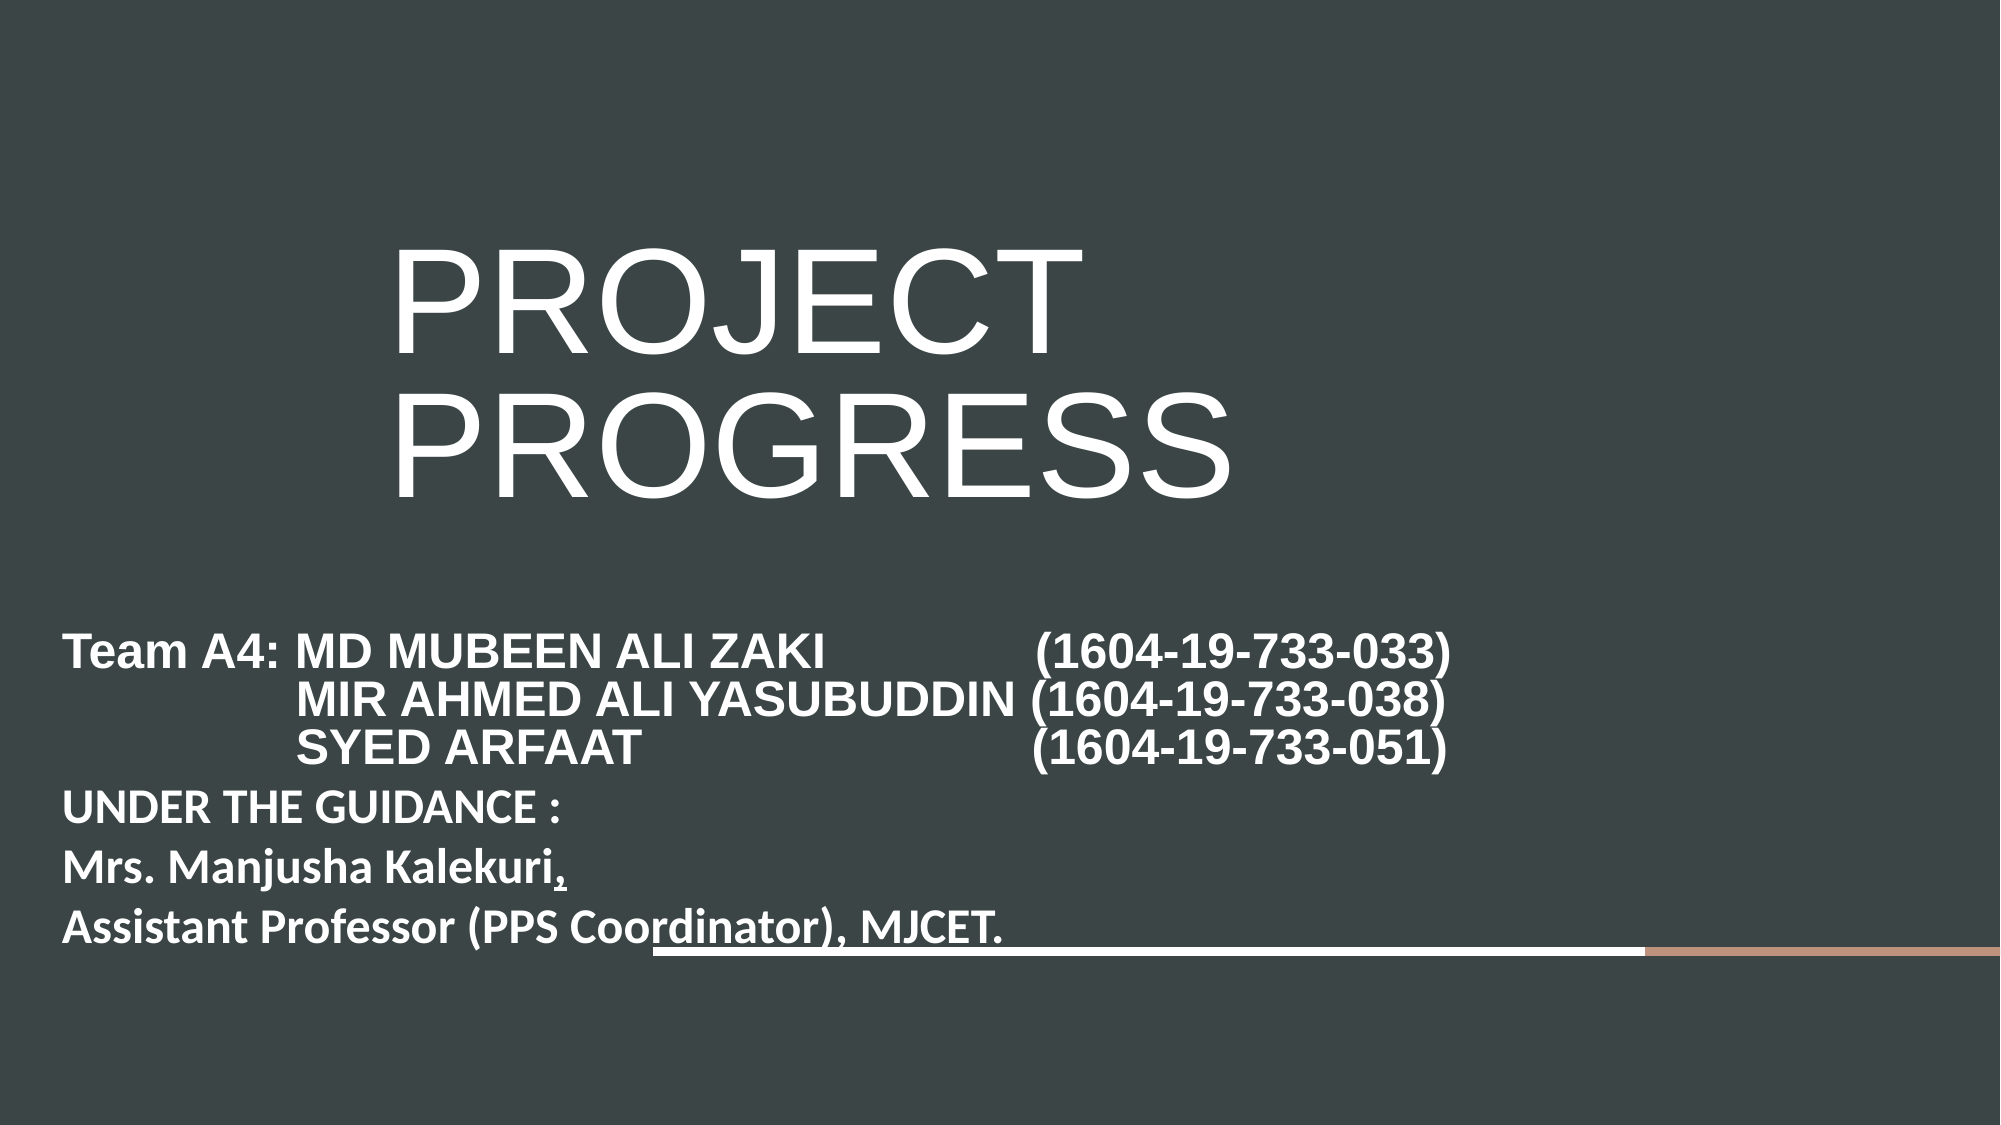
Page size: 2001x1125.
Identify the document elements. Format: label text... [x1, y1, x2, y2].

title PROject progress [371, 231, 1422, 622]
subtitle Team A4: MD MUBEEN ALI ZAKI (1604-19-733-033) MIR AHMED ALI YASUBUDDIN (1604-19-733-038) SYED ARFAAT (1604-19-733-051) UNDER THE GUIDANCE : Mrs. Manjusha Kalekuri, Assistant Professor (PPS Coordinator), MJCET. [46, 622, 1948, 986]
